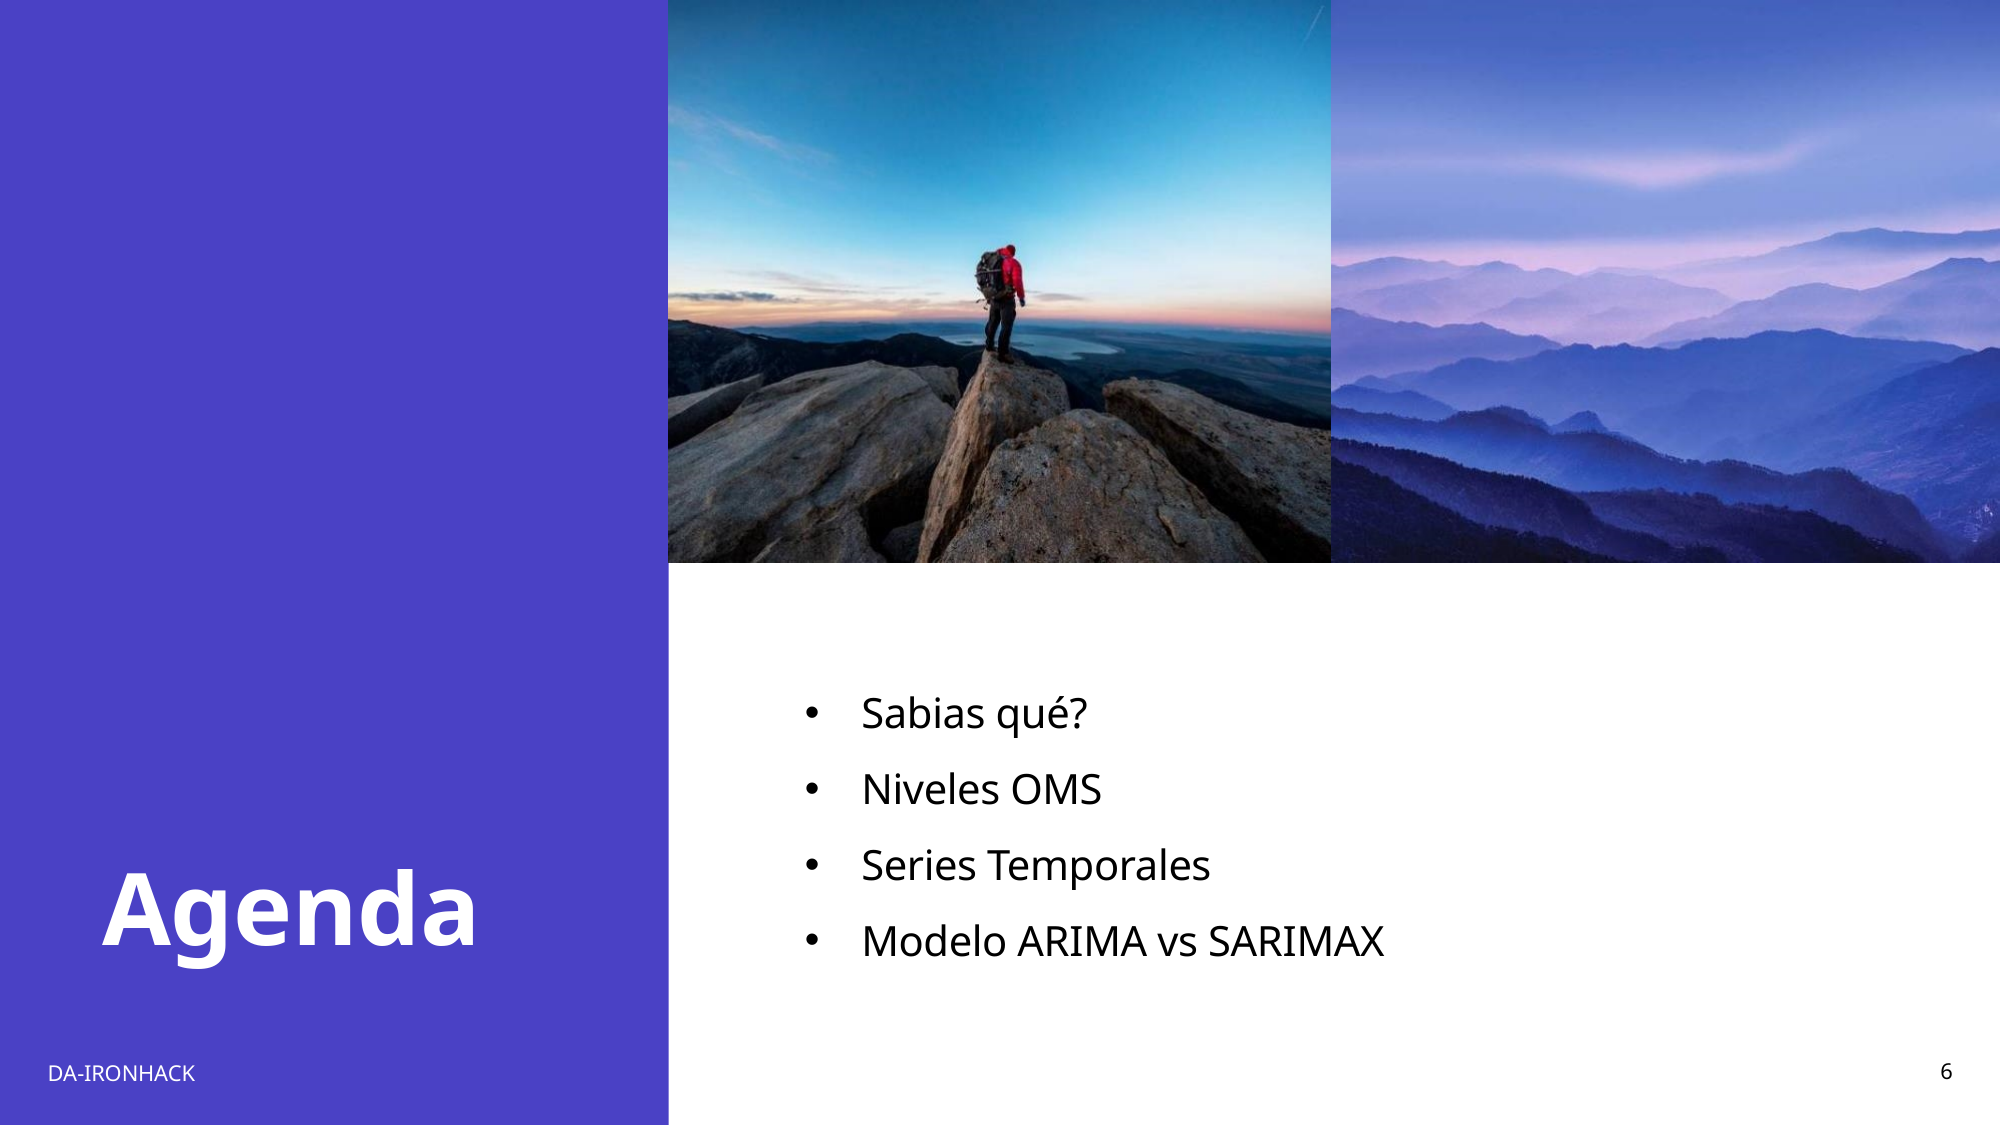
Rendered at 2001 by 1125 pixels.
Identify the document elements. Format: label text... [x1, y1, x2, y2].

picture [668, 0, 2000, 563]
footer DA-IRONHACK [32, 1042, 648, 1103]
list Sabias qué? Niveles OMS Series Temporales Modelo ARIMA vs SARIMAX [789, 674, 1873, 1052]
title Agenda [87, 127, 614, 975]
slide_number 6 [1864, 1042, 1968, 1103]
